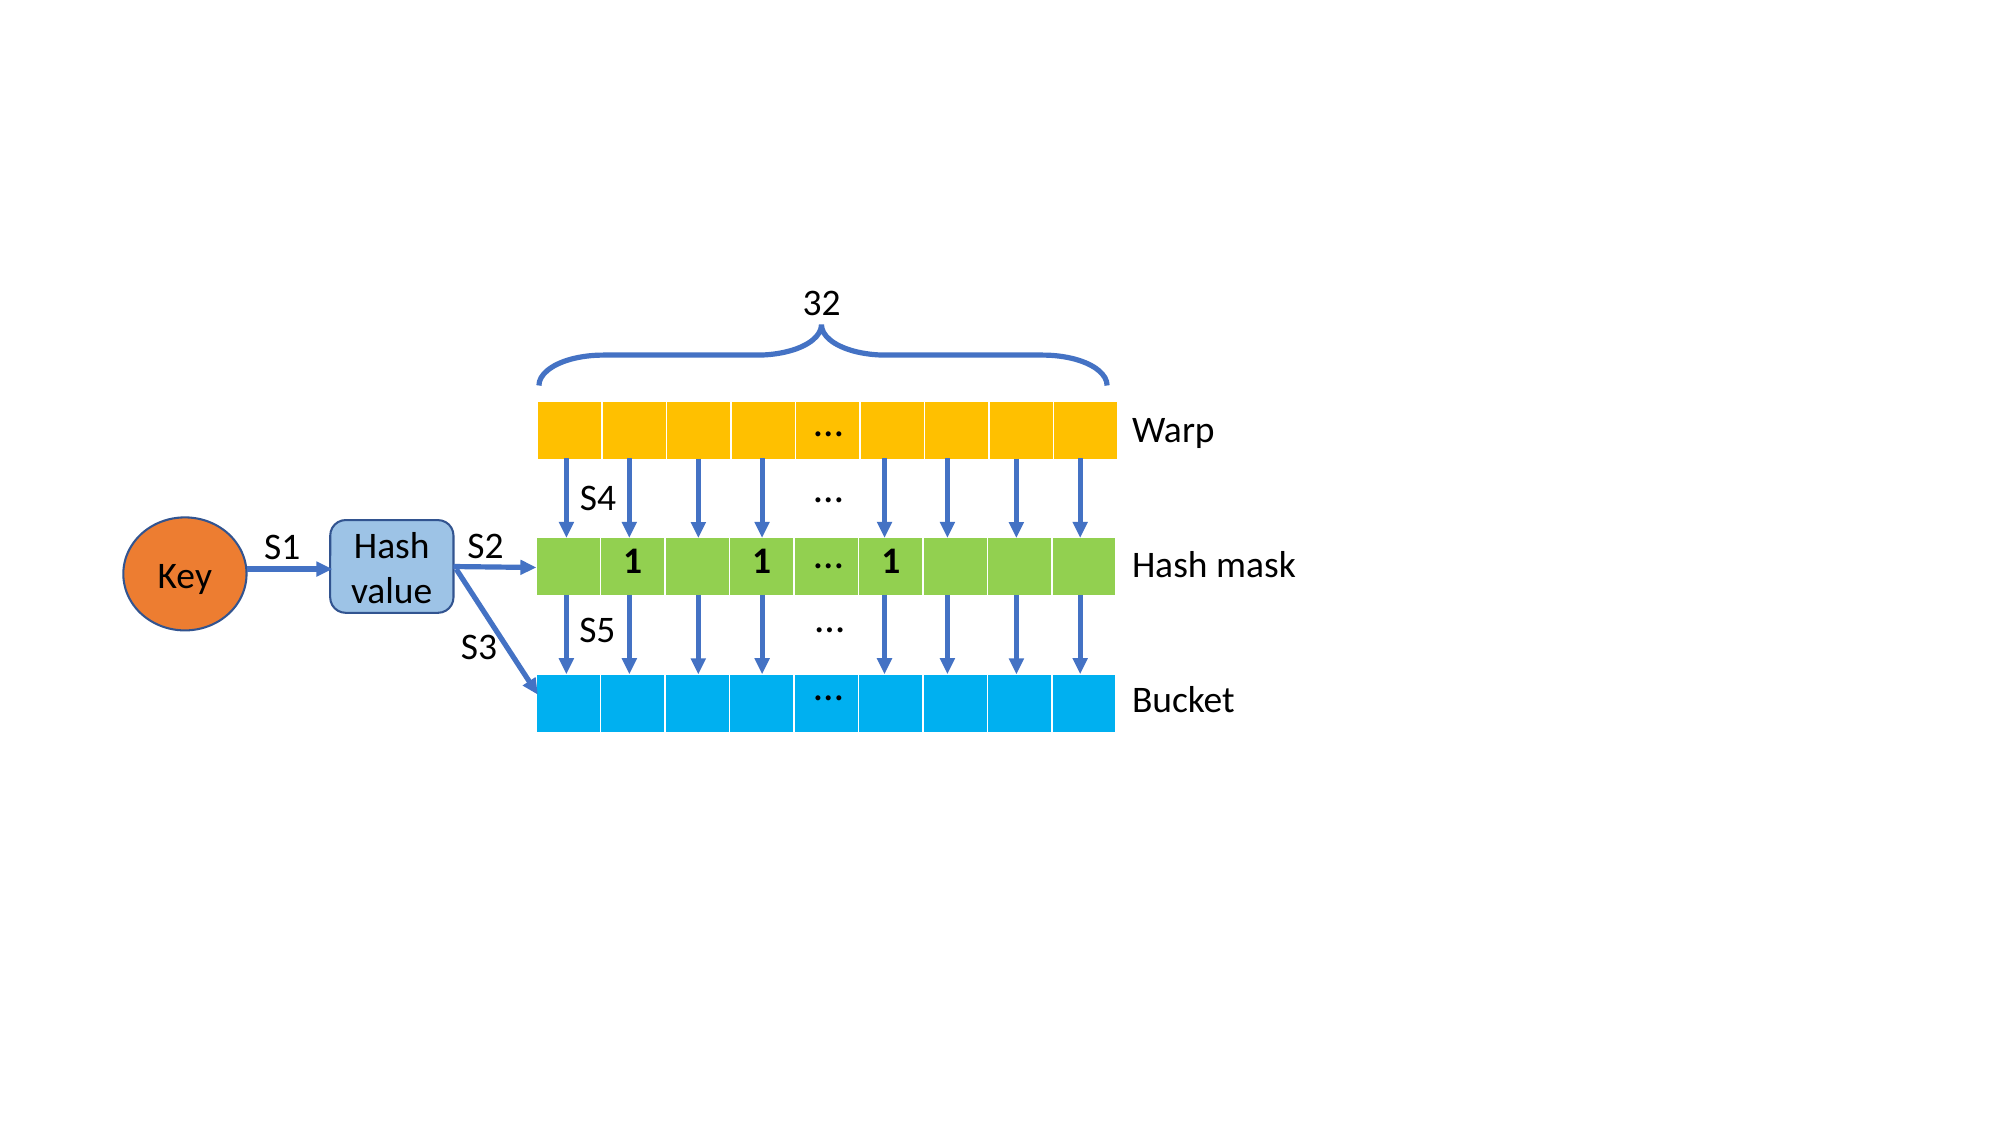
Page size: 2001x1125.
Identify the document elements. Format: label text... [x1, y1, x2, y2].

table_header 1 [730, 538, 793, 595]
table_header [730, 675, 793, 732]
table_header [603, 402, 666, 459]
table_header [666, 538, 729, 595]
text_box S1 [249, 514, 316, 566]
text_box Key [122, 516, 248, 632]
table_header [988, 538, 1051, 595]
text_box … [799, 453, 845, 518]
text_box [538, 331, 1108, 386]
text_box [456, 569, 538, 695]
text_box 32 [788, 270, 856, 331]
table_header [537, 538, 600, 595]
table_header [796, 402, 859, 459]
table_header [845, 538, 858, 595]
table_header [667, 402, 730, 459]
table_header [859, 675, 922, 732]
text_box S4 [567, 465, 627, 526]
text_box … [799, 651, 845, 717]
text_box Warp Hash mask Bucket [1117, 397, 1312, 728]
table_header [601, 675, 664, 732]
table_header [1053, 538, 1115, 595]
table_header [666, 675, 729, 732]
text_box S2 [452, 513, 519, 574]
table_header [990, 402, 1053, 459]
table_header [538, 402, 601, 459]
text_box S3 [446, 614, 456, 675]
table_header [732, 402, 795, 459]
table_header [924, 538, 987, 595]
text_box … [800, 583, 846, 649]
table_header [795, 538, 800, 595]
table_header 1 [601, 538, 664, 595]
text_box … [799, 387, 845, 452]
table_header [1053, 675, 1115, 732]
text_box S5 [567, 597, 629, 658]
table_header [988, 675, 1051, 732]
table_header [1054, 402, 1117, 459]
table_header [537, 675, 600, 732]
table_header [795, 675, 858, 732]
table_header [924, 675, 987, 732]
table_header 1 [859, 538, 922, 595]
text_box Hash value [329, 519, 455, 614]
table_header [861, 402, 924, 459]
text_box … [799, 519, 845, 585]
table_header [925, 402, 988, 459]
